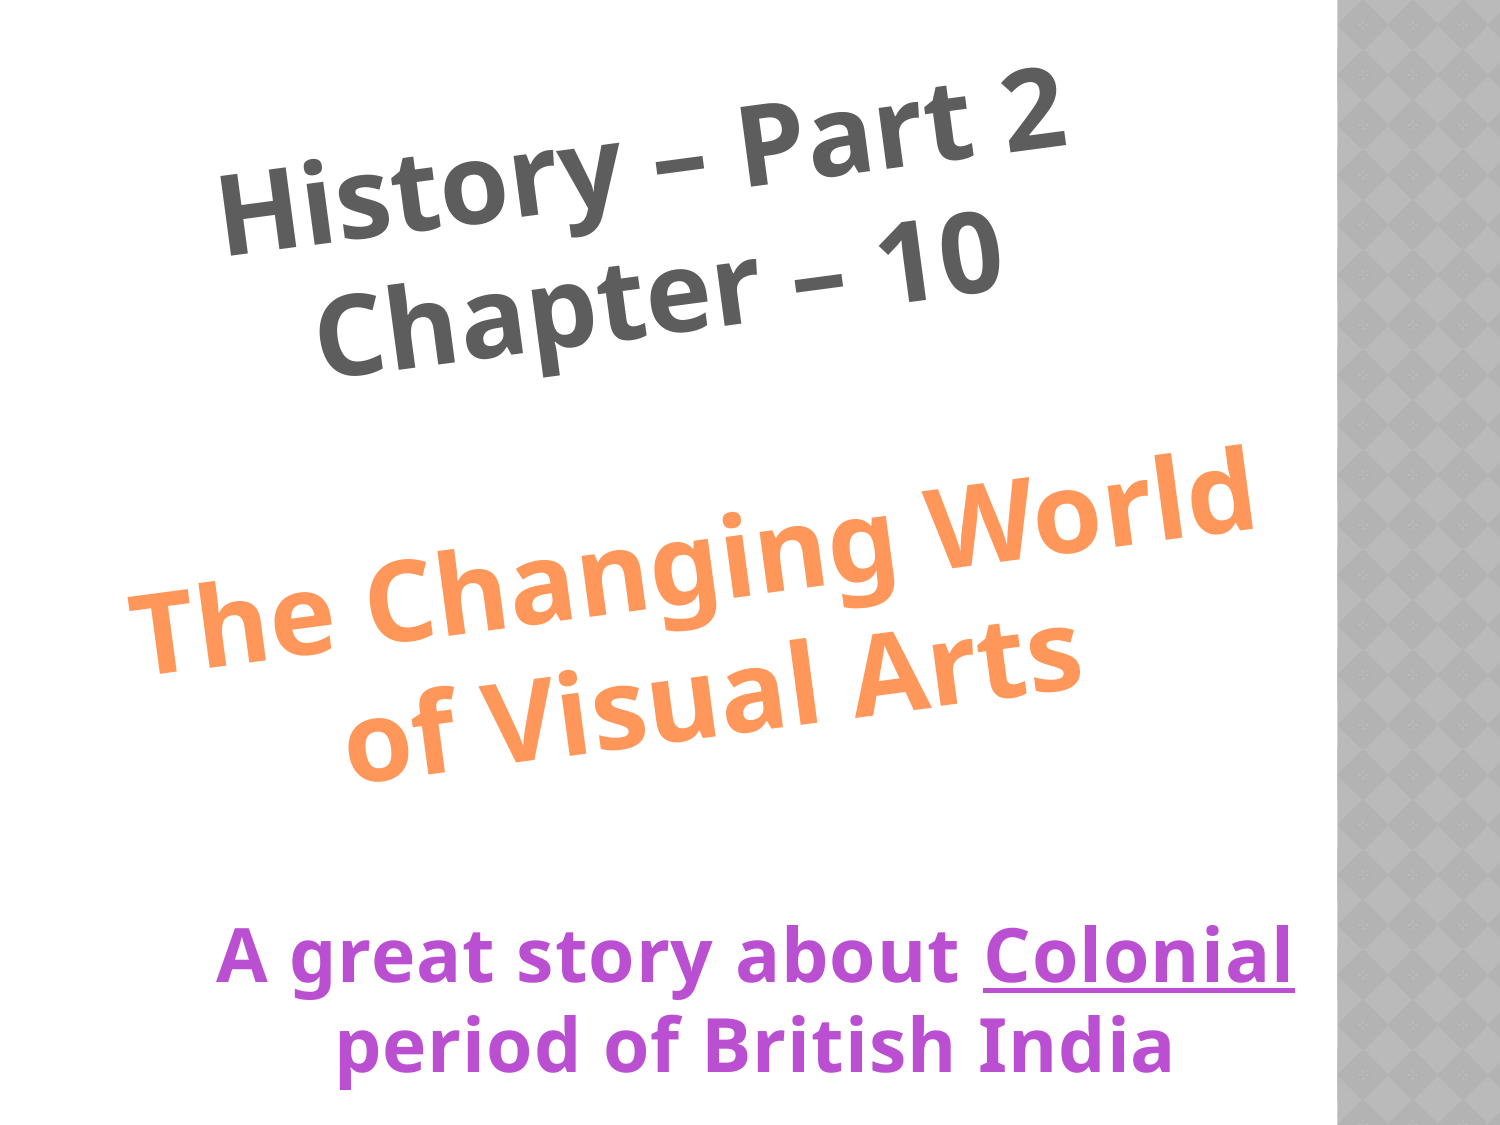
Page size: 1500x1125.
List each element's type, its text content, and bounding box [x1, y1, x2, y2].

text_box History – Part 2 Chapter – 10 The Changing World of Visual Arts [4, 0, 1348, 850]
text_box A great story about Colonial period of British India [199, 899, 1313, 1095]
